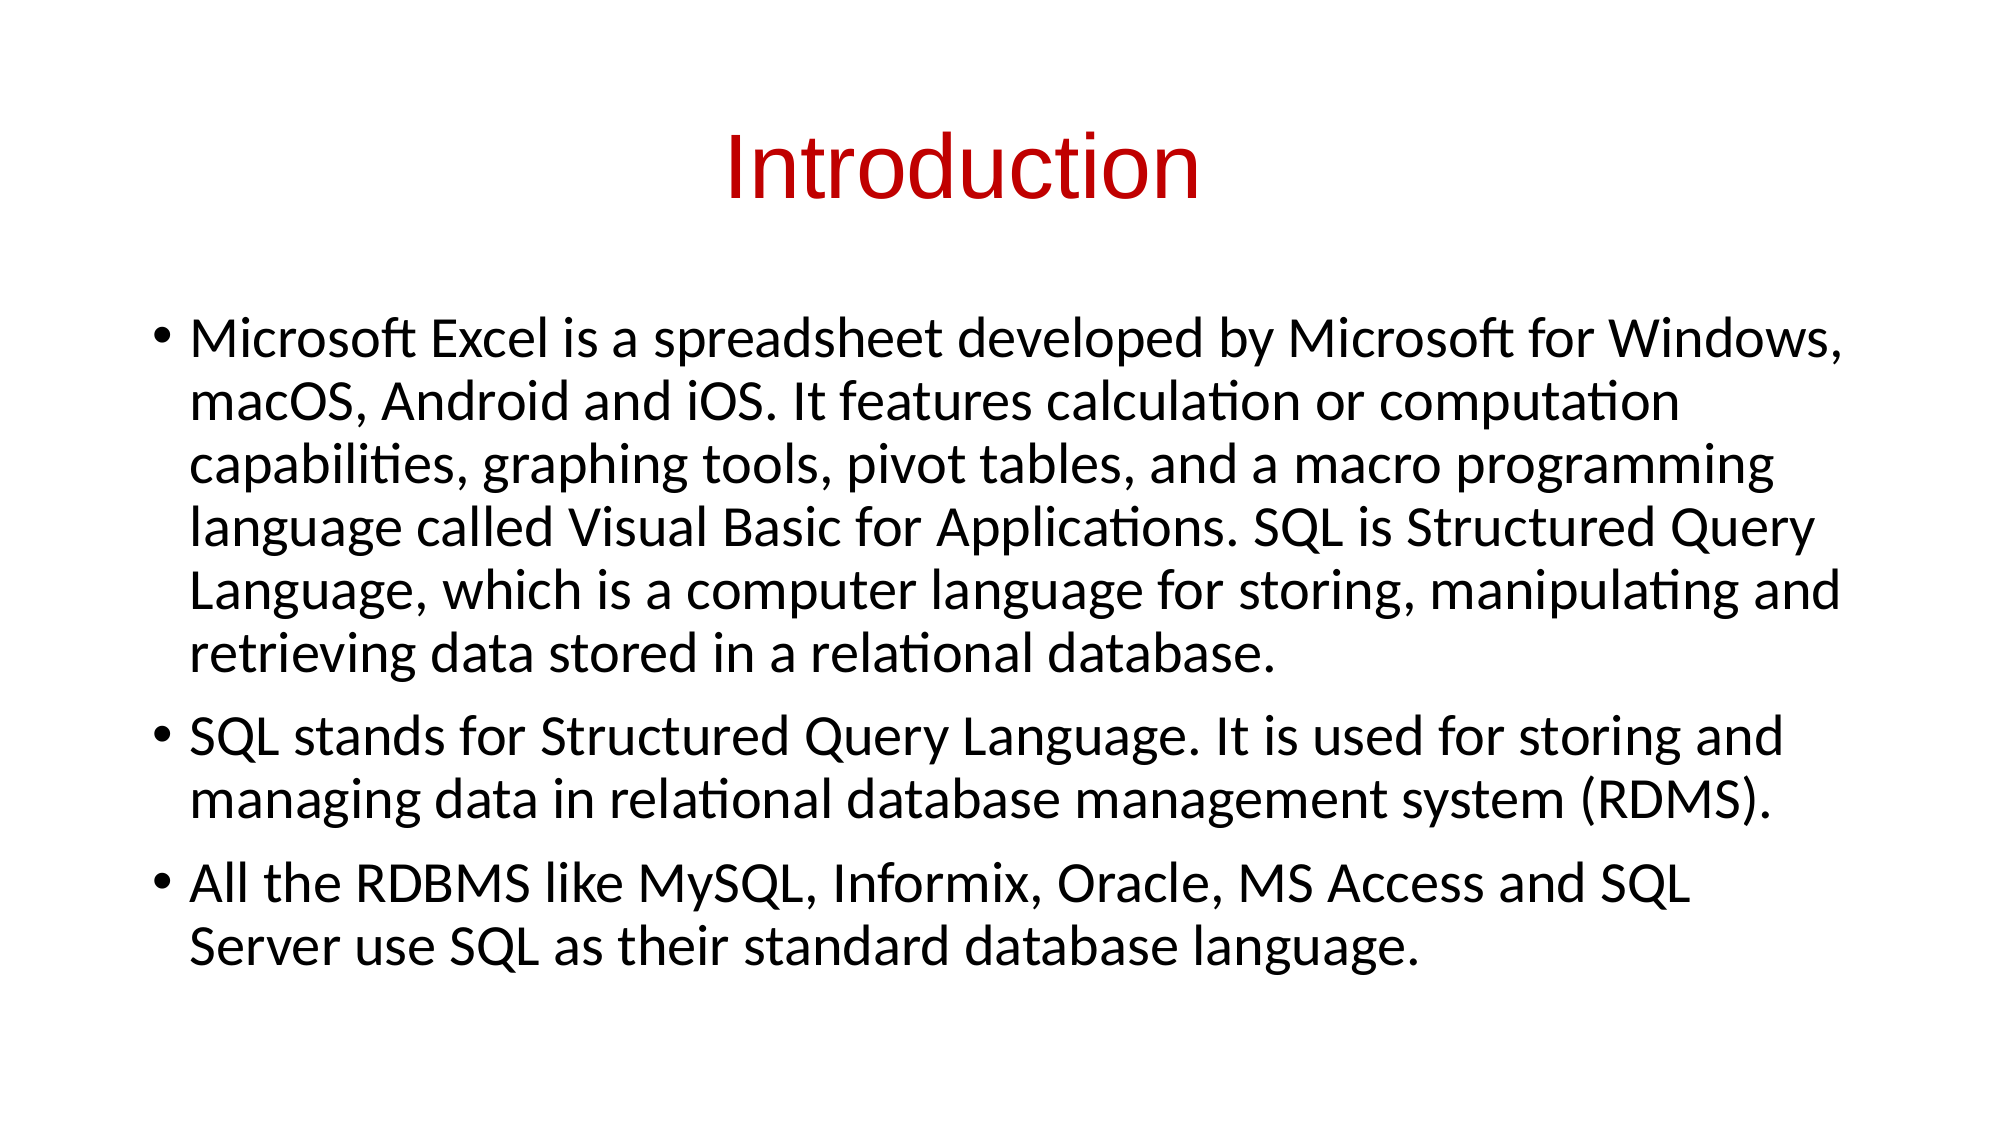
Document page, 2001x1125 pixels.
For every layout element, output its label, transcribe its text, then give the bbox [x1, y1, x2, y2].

title Introduction [137, 59, 1863, 278]
list Microsoft Excel is a spreadsheet developed by Microsoft for Windows, macOS, Android and iOS. It features calculation or computation capabilities, graphing tools, pivot tables, and a macro programming language called Visual Basic for Applications. SQL is Structured Query Language, which is a computer language for storing, manipulating and retrieving data stored in a relational database. SQL stands for Structured Query Language. It is used for storing and managing data in relational database management system (RDMS). All the RDBMS like MySQL, Informix, Oracle, MS Access and SQL Server use SQL as their standard database language. [137, 299, 1863, 1014]
